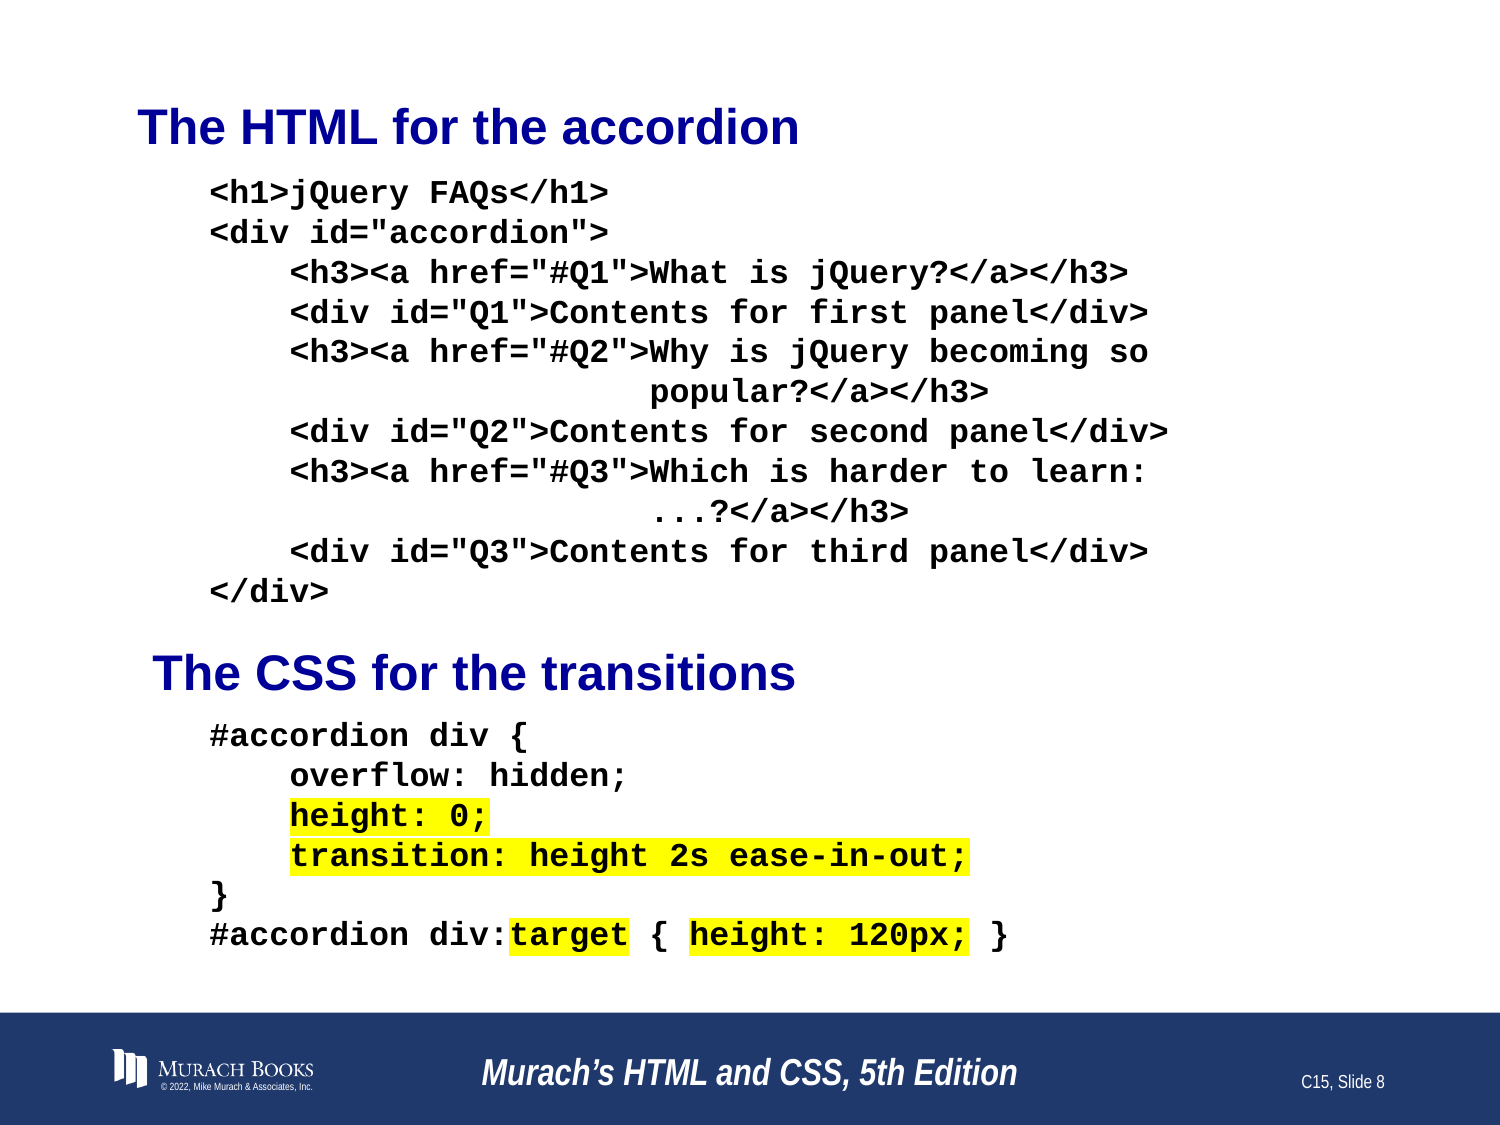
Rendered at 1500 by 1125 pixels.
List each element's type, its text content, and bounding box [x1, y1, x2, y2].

slide_number C15, Slide 8 [1087, 1025, 1400, 1100]
title The HTML for the accordion [137, 94, 1338, 156]
list <h1>jQuery FAQs</h1> <div id="accordion"> <h3><a href="#Q1">What is jQuery?</a></h3> <div id="Q1">Contents for first panel</div> <h3><a href="#Q2">Why is jQuery becoming so popular?</a></h3> <div id="Q2">Contents for second panel</div> <h3><a href="#Q3">Which is harder to learn: ...?</a></h3> <div id="Q3">Contents for third panel</div> </div> The CSS for the transitions #accordion div { overflow: hidden; height: 0; transition: height 2s ease-in-out; } #accordion div:target { height: 120px; } [137, 162, 1350, 963]
footer © 2022, Mike Murach & Associates, Inc. [12, 1025, 463, 1100]
slide_number Murach’s HTML and CSS, 5th Edition [463, 1025, 1050, 1100]
